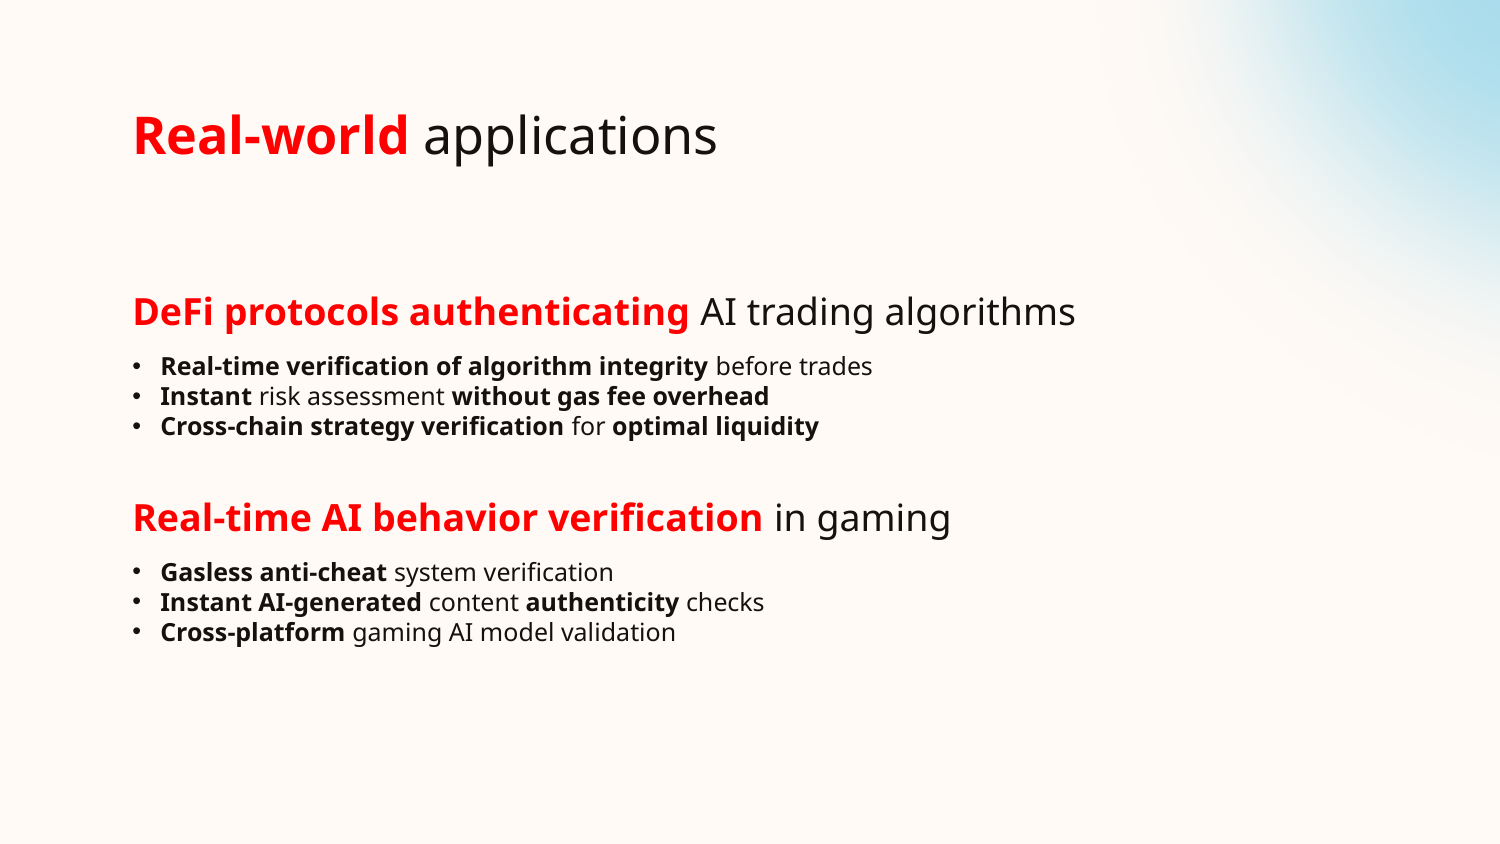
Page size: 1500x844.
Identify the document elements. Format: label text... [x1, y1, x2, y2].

subtitle DeFi protocols authenticating AI trading algorithms [117, 273, 1383, 349]
picture [749, 0, 1500, 756]
subtitle Real-time verification of algorithm integrity before trades Instant risk assessment without gas fee overhead Cross-chain strategy verification for optimal liquidity [117, 349, 1138, 454]
title Real-world applications [117, 87, 1383, 178]
subtitle Real-time AI behavior verification in gaming [117, 478, 1138, 554]
subtitle Gasless anti-cheat system verification Instant AI-generated content authenticity checks Cross-platform gaming AI model validation [117, 554, 1138, 660]
